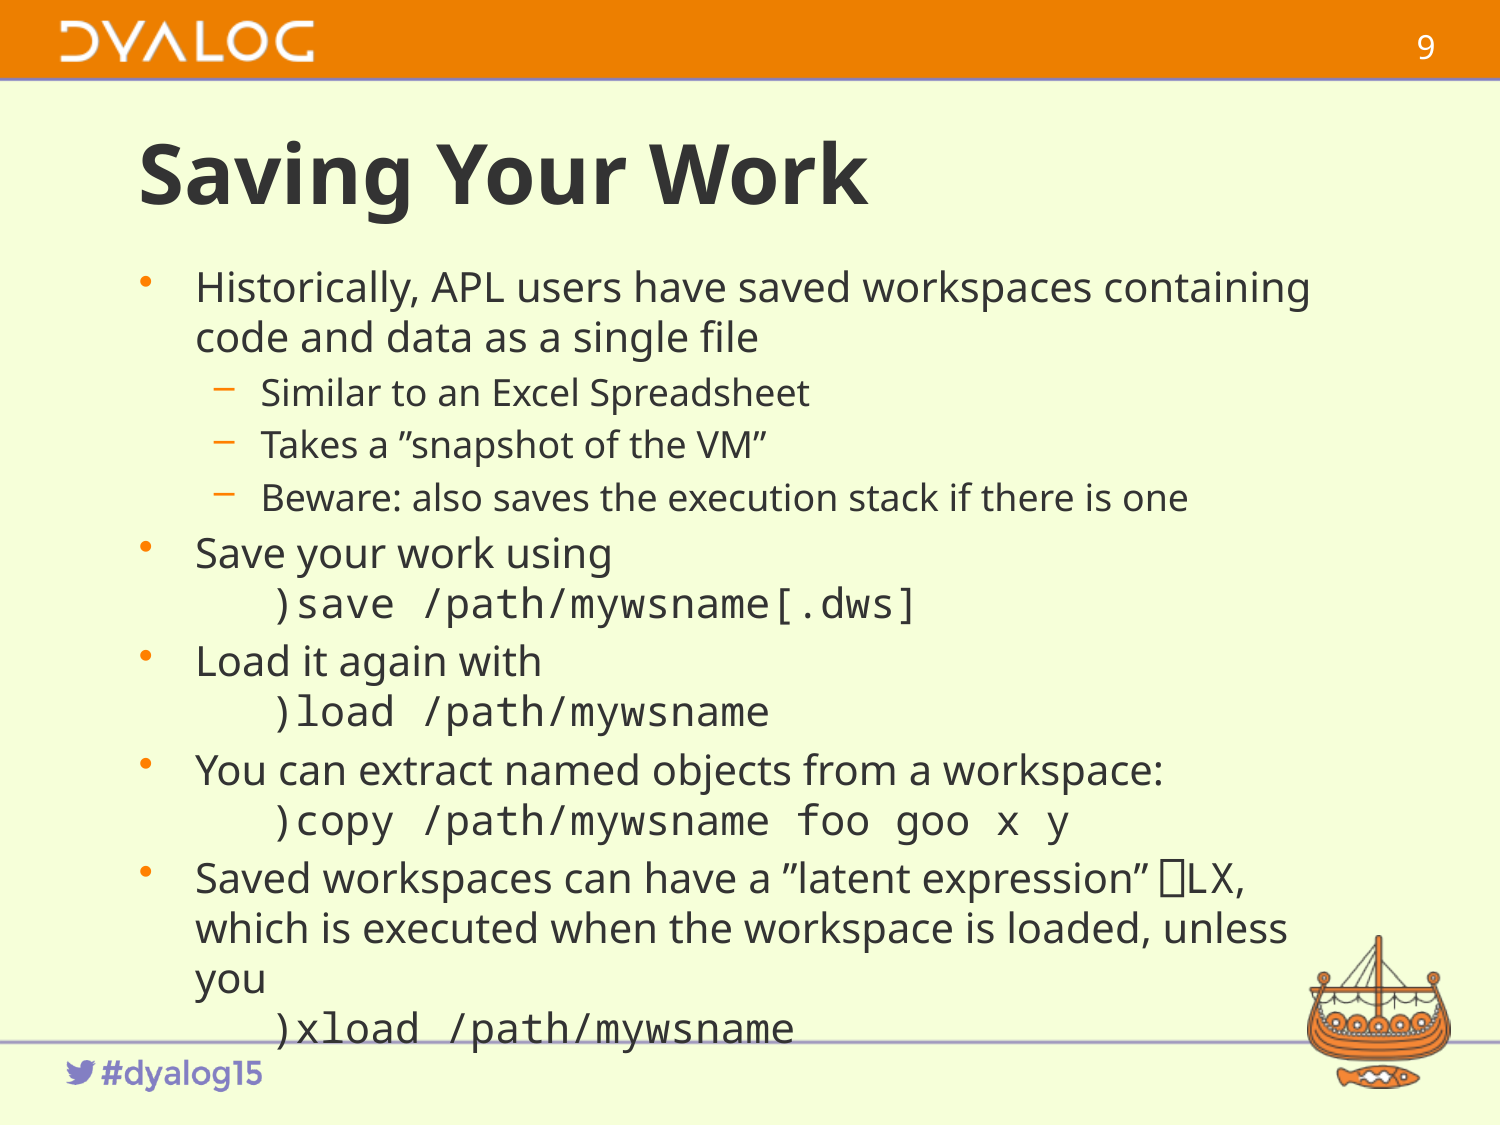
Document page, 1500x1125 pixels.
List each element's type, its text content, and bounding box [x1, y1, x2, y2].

slide_number 8 [1293, 19, 1451, 79]
list Historically, APL users have saved workspaces containing code and data as a single file Similar to an Excel Spreadsheet Takes a ”snapshot of the VM” Beware: also saves the execution stack if there is one Save your work using )save /path/mywsname[.dws] Load it again with )load /path/mywsname You can extract named objects from a workspace: )copy /path/mywsname foo goo x y Saved workspaces can have a ”latent expression” ⎕LX, which is executed when the workspace is loaded, unless you )xload /path/mywsname [123, 253, 1376, 963]
picture [0, 0, 1500, 1125]
title Saving Your Work [123, 113, 1376, 253]
